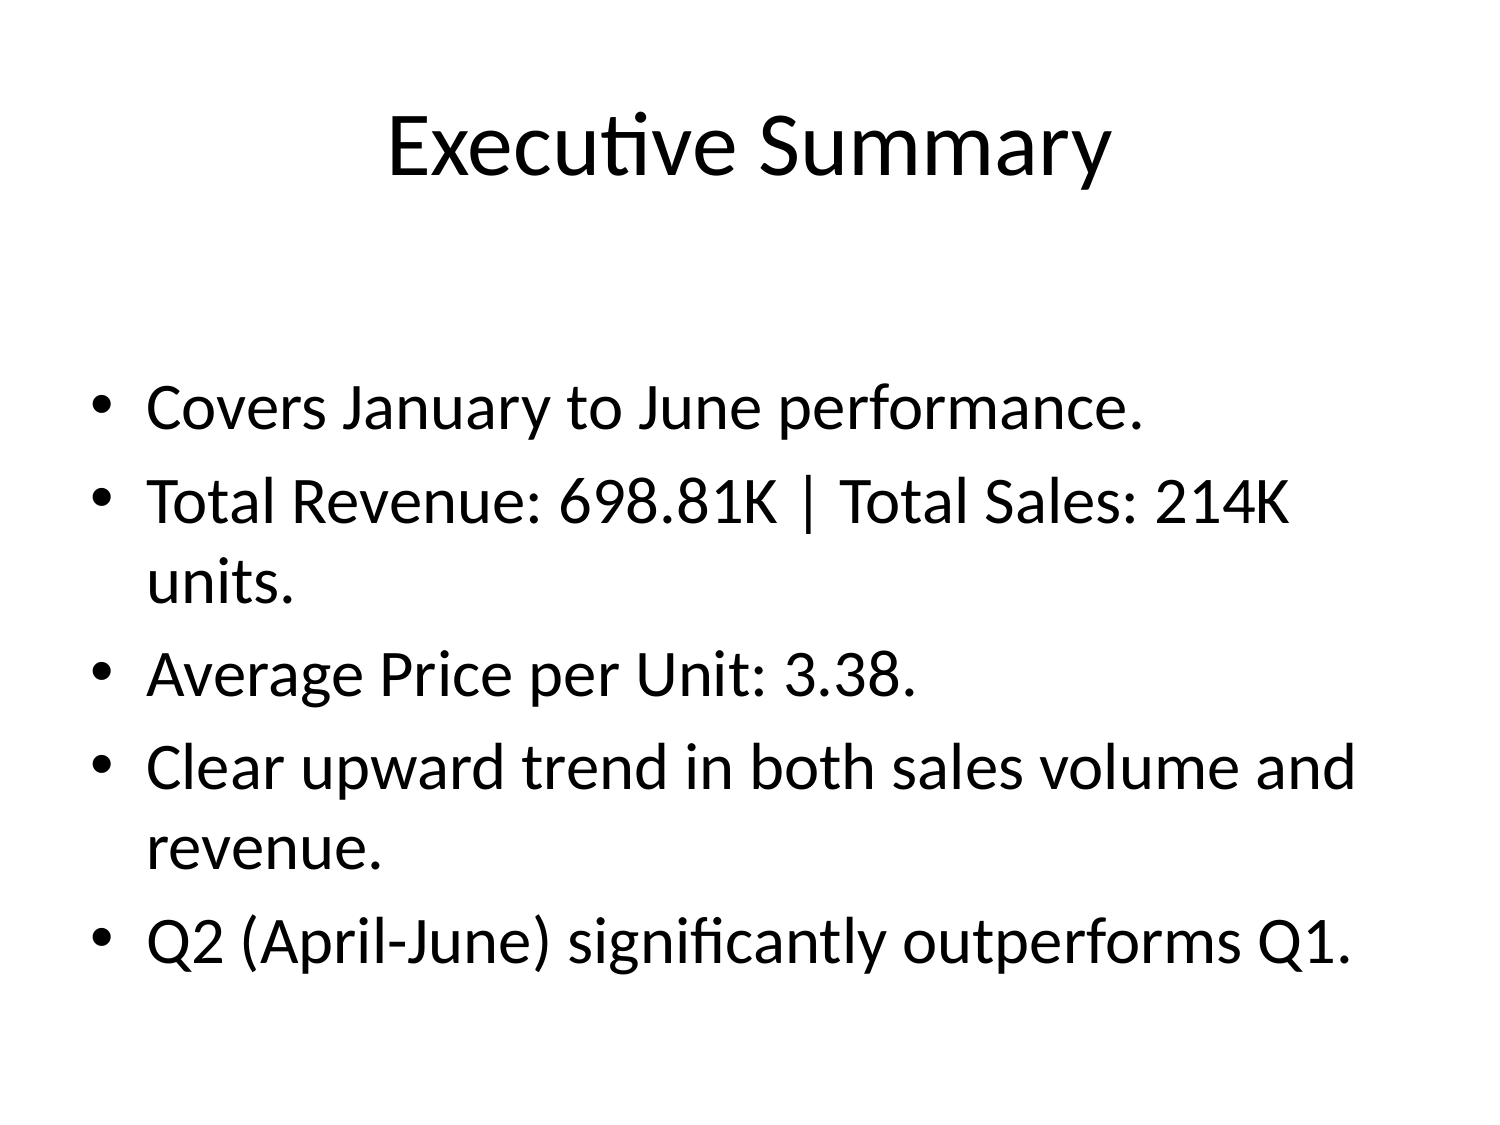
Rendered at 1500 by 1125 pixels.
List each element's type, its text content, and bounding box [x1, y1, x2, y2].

title Executive Summary [75, 45, 1425, 233]
list Covers January to June performance. Total Revenue: 698.81K | Total Sales: 214K units. Average Price per Unit: 3.38. Clear upward trend in both sales volume and revenue. Q2 (April-June) significantly outperforms Q1. [75, 262, 1425, 1005]
